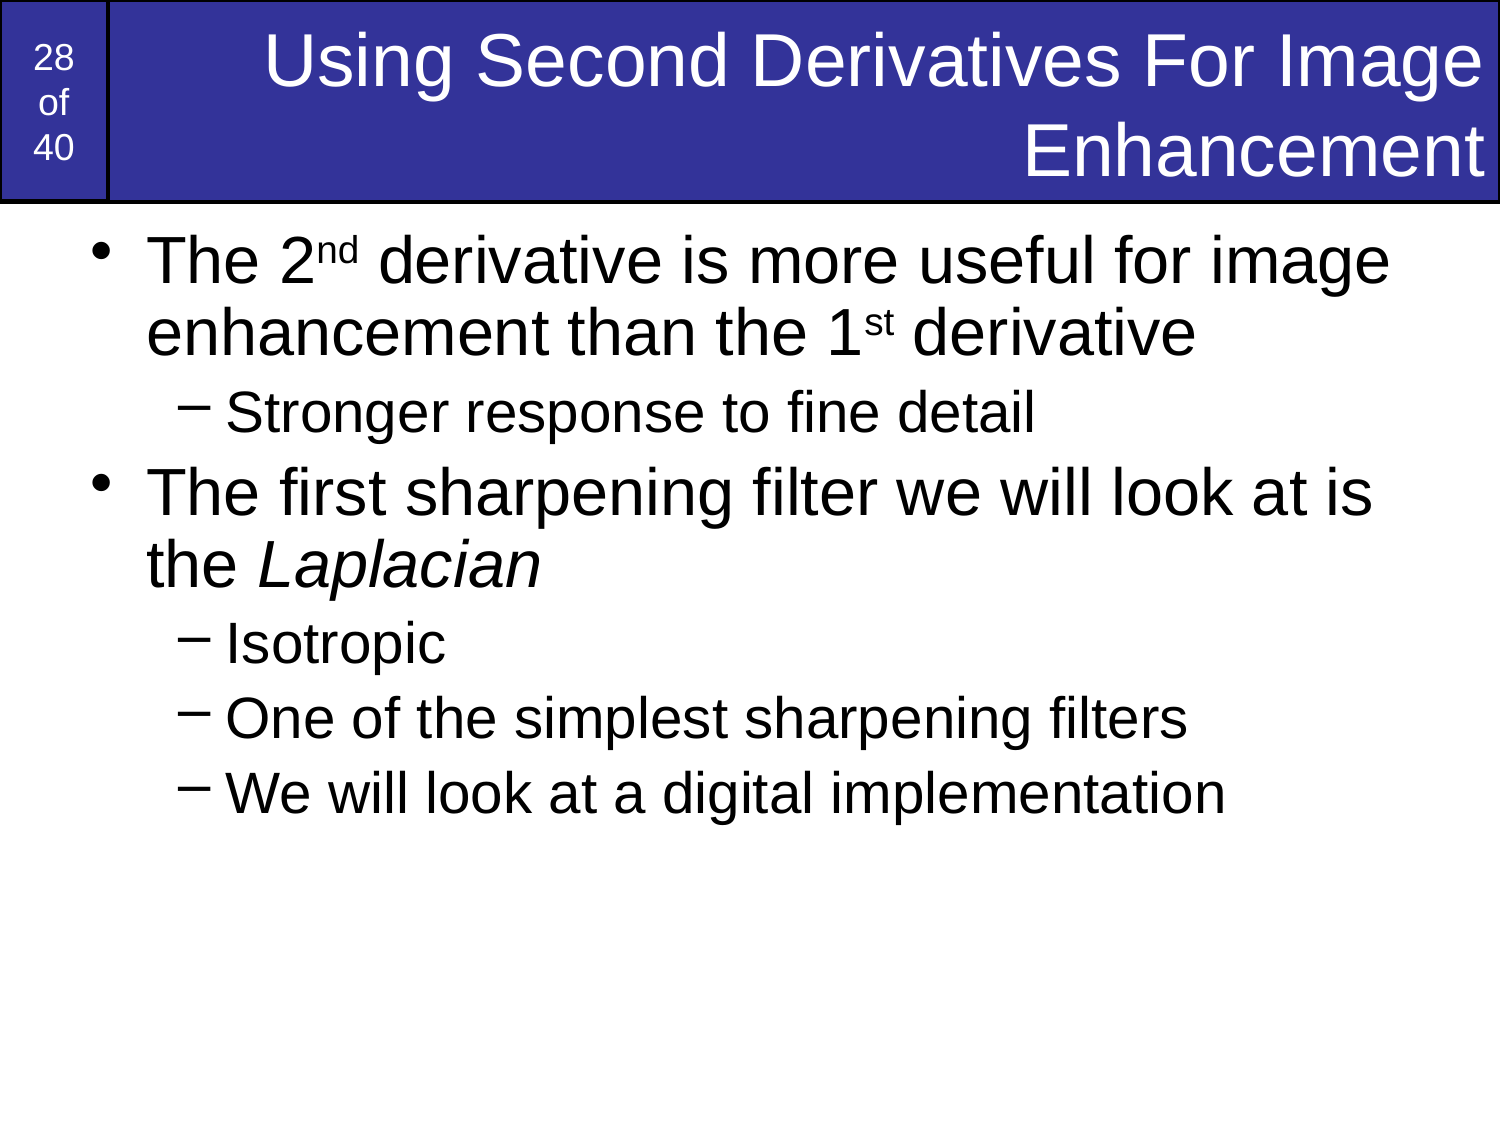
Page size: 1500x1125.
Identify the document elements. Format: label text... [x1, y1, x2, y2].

title Using Second Derivatives For Image Enhancement [106, 0, 1500, 204]
list The 2nd derivative is more useful for image enhancement than the 1st derivative Stronger response to fine detail The first sharpening filter we will look at is the Laplacian Isotropic One of the simplest sharpening filters We will look at a digital implementation [75, 218, 1425, 1125]
